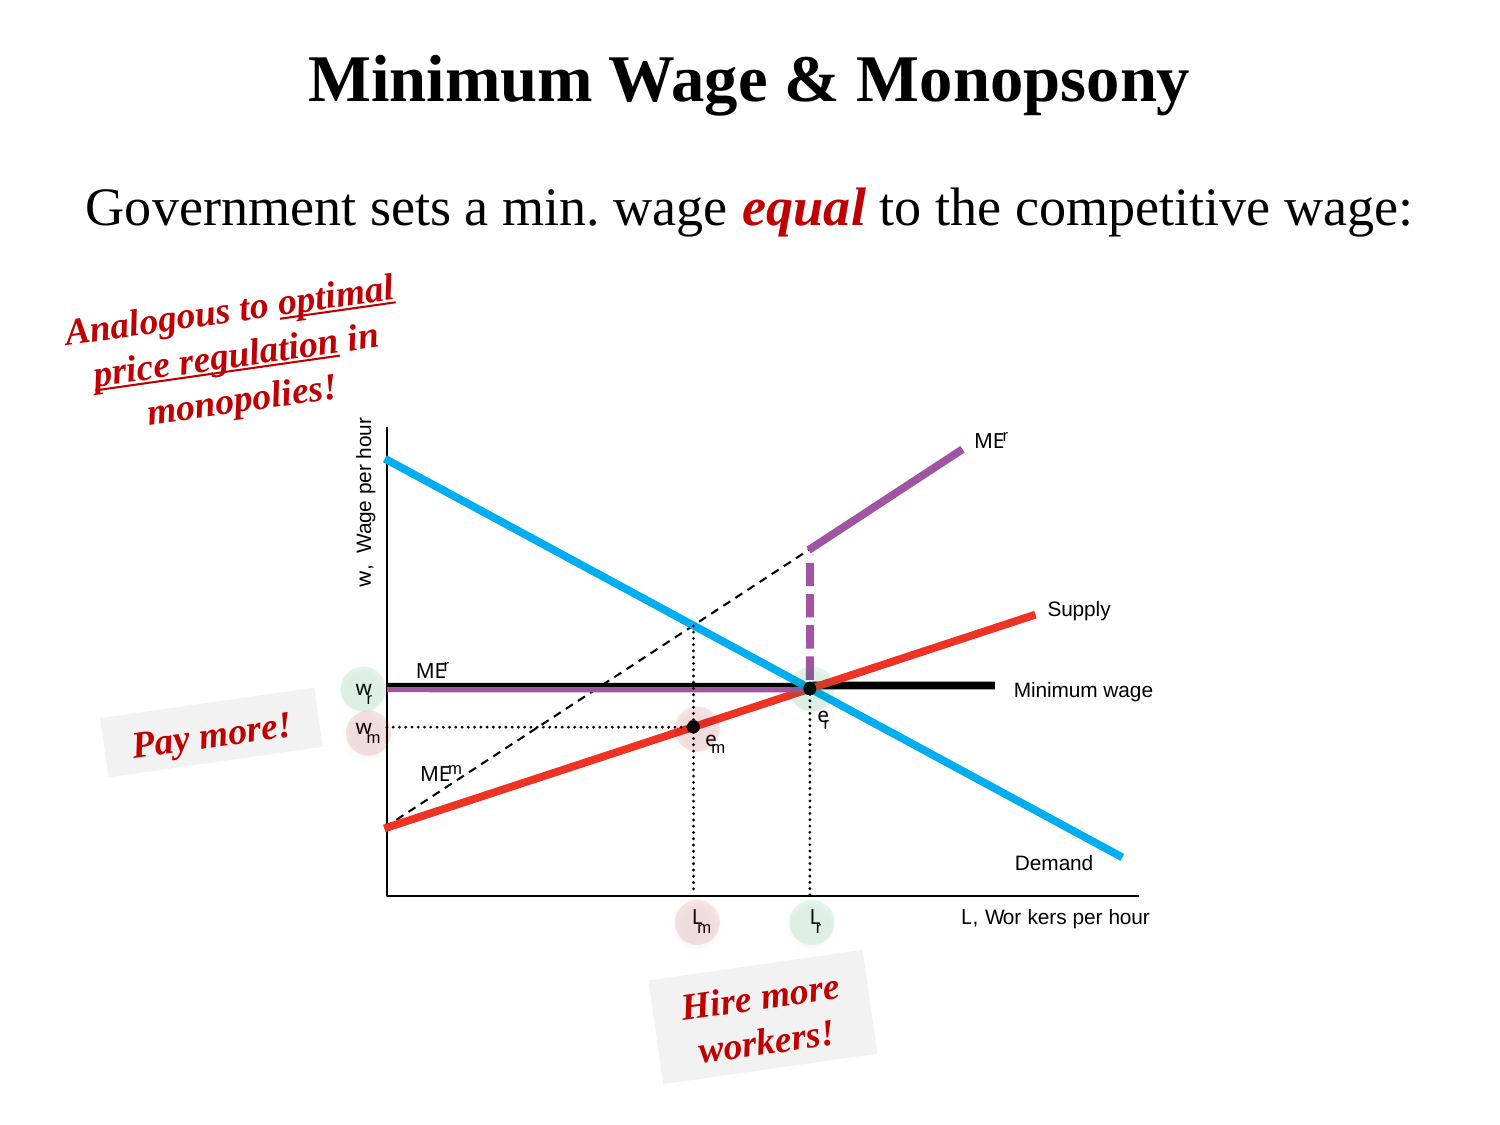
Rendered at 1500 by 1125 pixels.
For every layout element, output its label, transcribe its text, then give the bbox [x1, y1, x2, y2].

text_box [384, 449, 1123, 882]
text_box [350, 625, 726, 938]
title Minimum Wage & Monopsony [49, 0, 1451, 151]
text_box Analogous to optimal price regulation in monopolies! [27, 249, 444, 455]
text_box [339, 677, 343, 701]
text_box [967, 424, 1012, 460]
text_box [803, 681, 835, 938]
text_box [349, 405, 1161, 936]
text_box Hire more workers! [648, 949, 878, 1085]
text_box Government sets a min. wage equal to the competitive wage: [50, 164, 1451, 244]
text_box Pay more! [100, 687, 323, 778]
